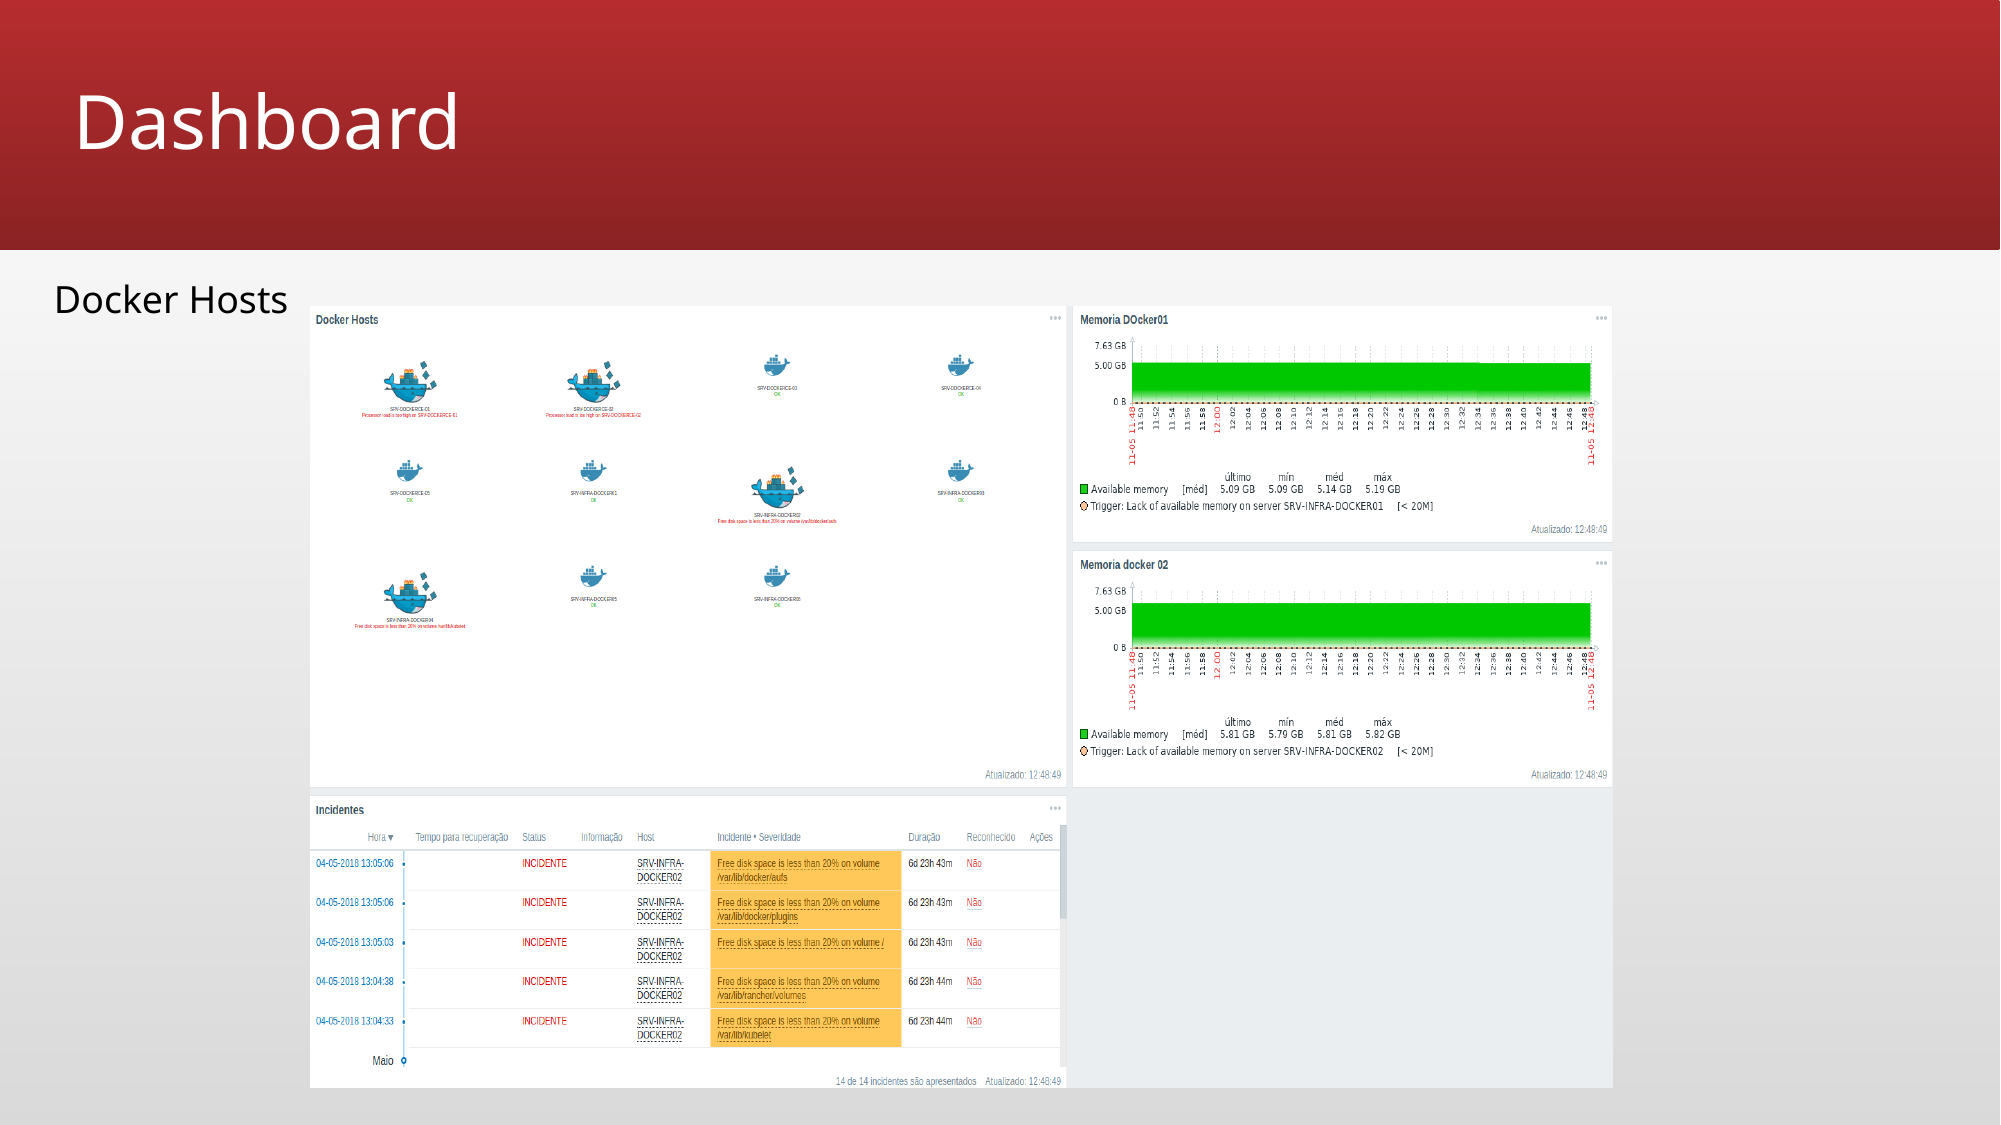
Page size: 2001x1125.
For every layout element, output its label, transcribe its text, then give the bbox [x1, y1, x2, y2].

picture [310, 306, 1613, 1088]
title Dashboard [58, 16, 1709, 234]
text_box Docker Hosts [38, 268, 582, 329]
